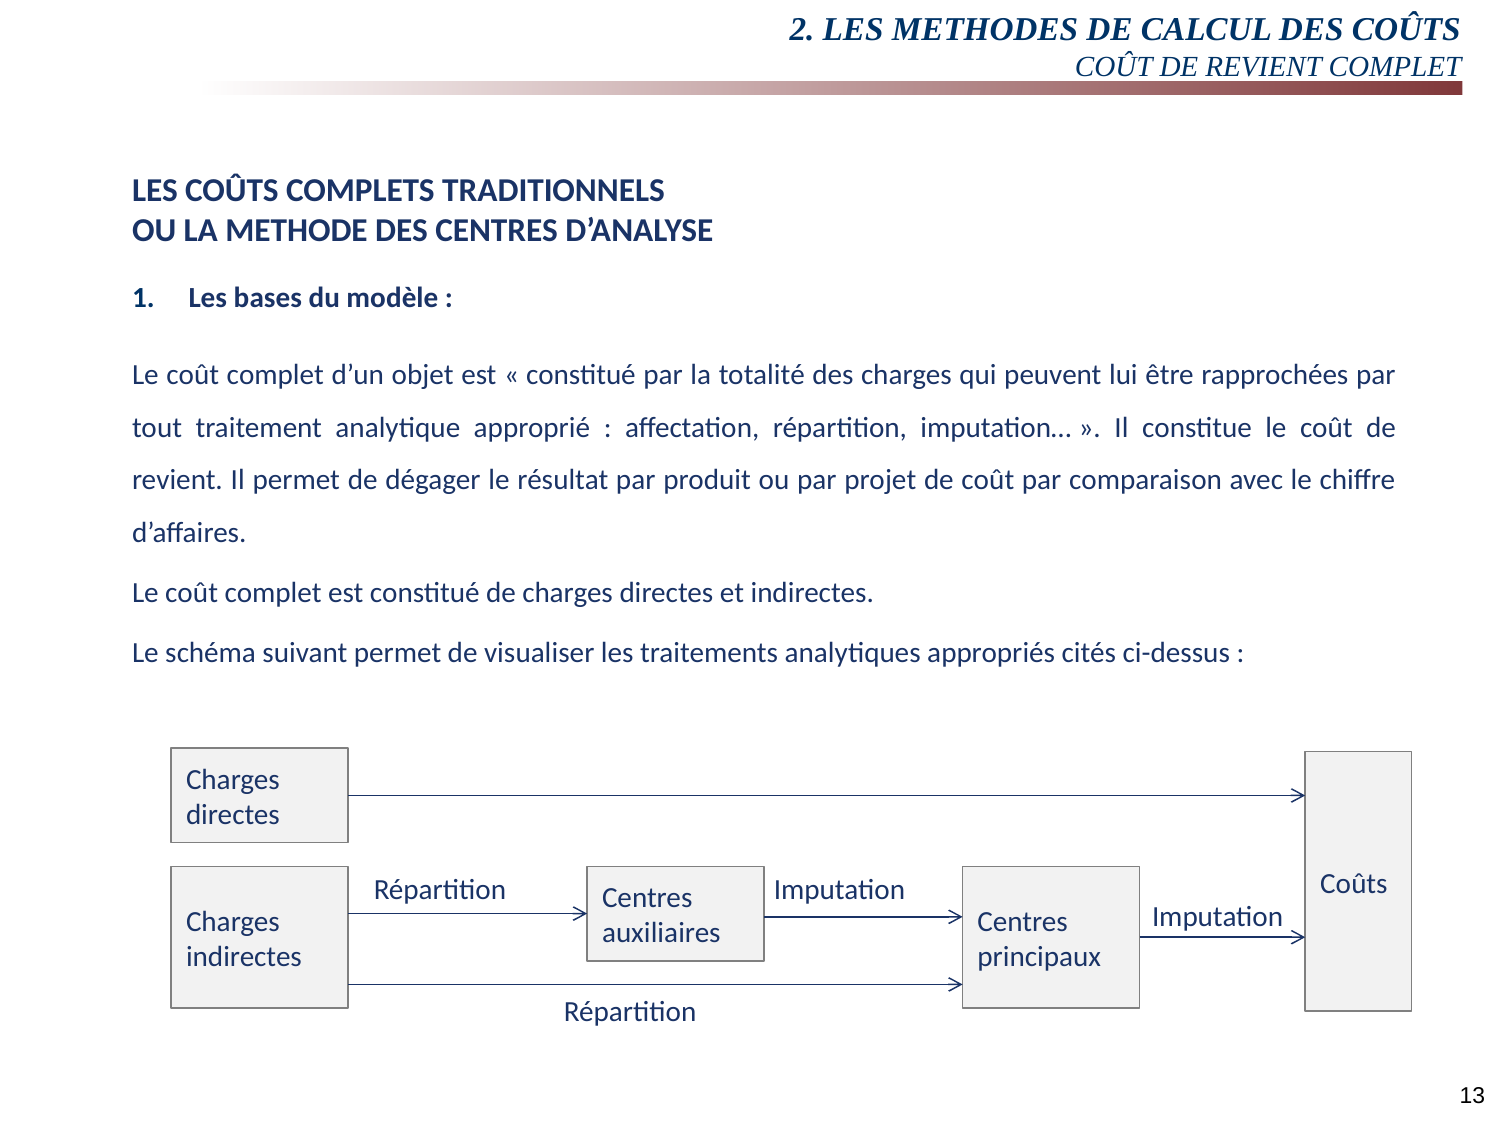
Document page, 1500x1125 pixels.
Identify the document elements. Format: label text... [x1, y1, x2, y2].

text_box Coûts [1305, 751, 1412, 1012]
text_box Répartition [549, 993, 765, 1035]
text_box Centres principaux [962, 866, 1140, 1009]
text_box Charges directes [171, 748, 349, 843]
text_box Charges indirectes [171, 866, 349, 1009]
slide_number 13 [1187, 1073, 1500, 1125]
text_box Imputation [759, 863, 975, 913]
text_box Répartition [359, 863, 575, 912]
text_box Centres auxiliaires [587, 866, 765, 961]
title 2. LES METHODES DE CALCUL DES COÛTS COÛT DE REVIENT COMPLET [116, 0, 1477, 101]
text_box LES COÛTS COMPLETS TRADITIONNELS OU LA METHODE DES CENTRES D’ANALYSE Les bases du modèle : Le coût complet d’un objet est « constitué par la totalité des charges qui peuvent lui être rapprochées par tout traitement analytique approprié : affectation, répartition, imputation… ». Il constitue le coût de revient. Il permet de dégager le résultat par produit ou par projet de coût par comparaison avec le chiffre d’affaires. Le coût complet est constitué de charges directes et indirectes. Le schéma suivant permet de visualiser les traitements analytiques appropriés cités ci-dessus : [117, 160, 1412, 882]
text_box Imputation [1137, 889, 1353, 940]
